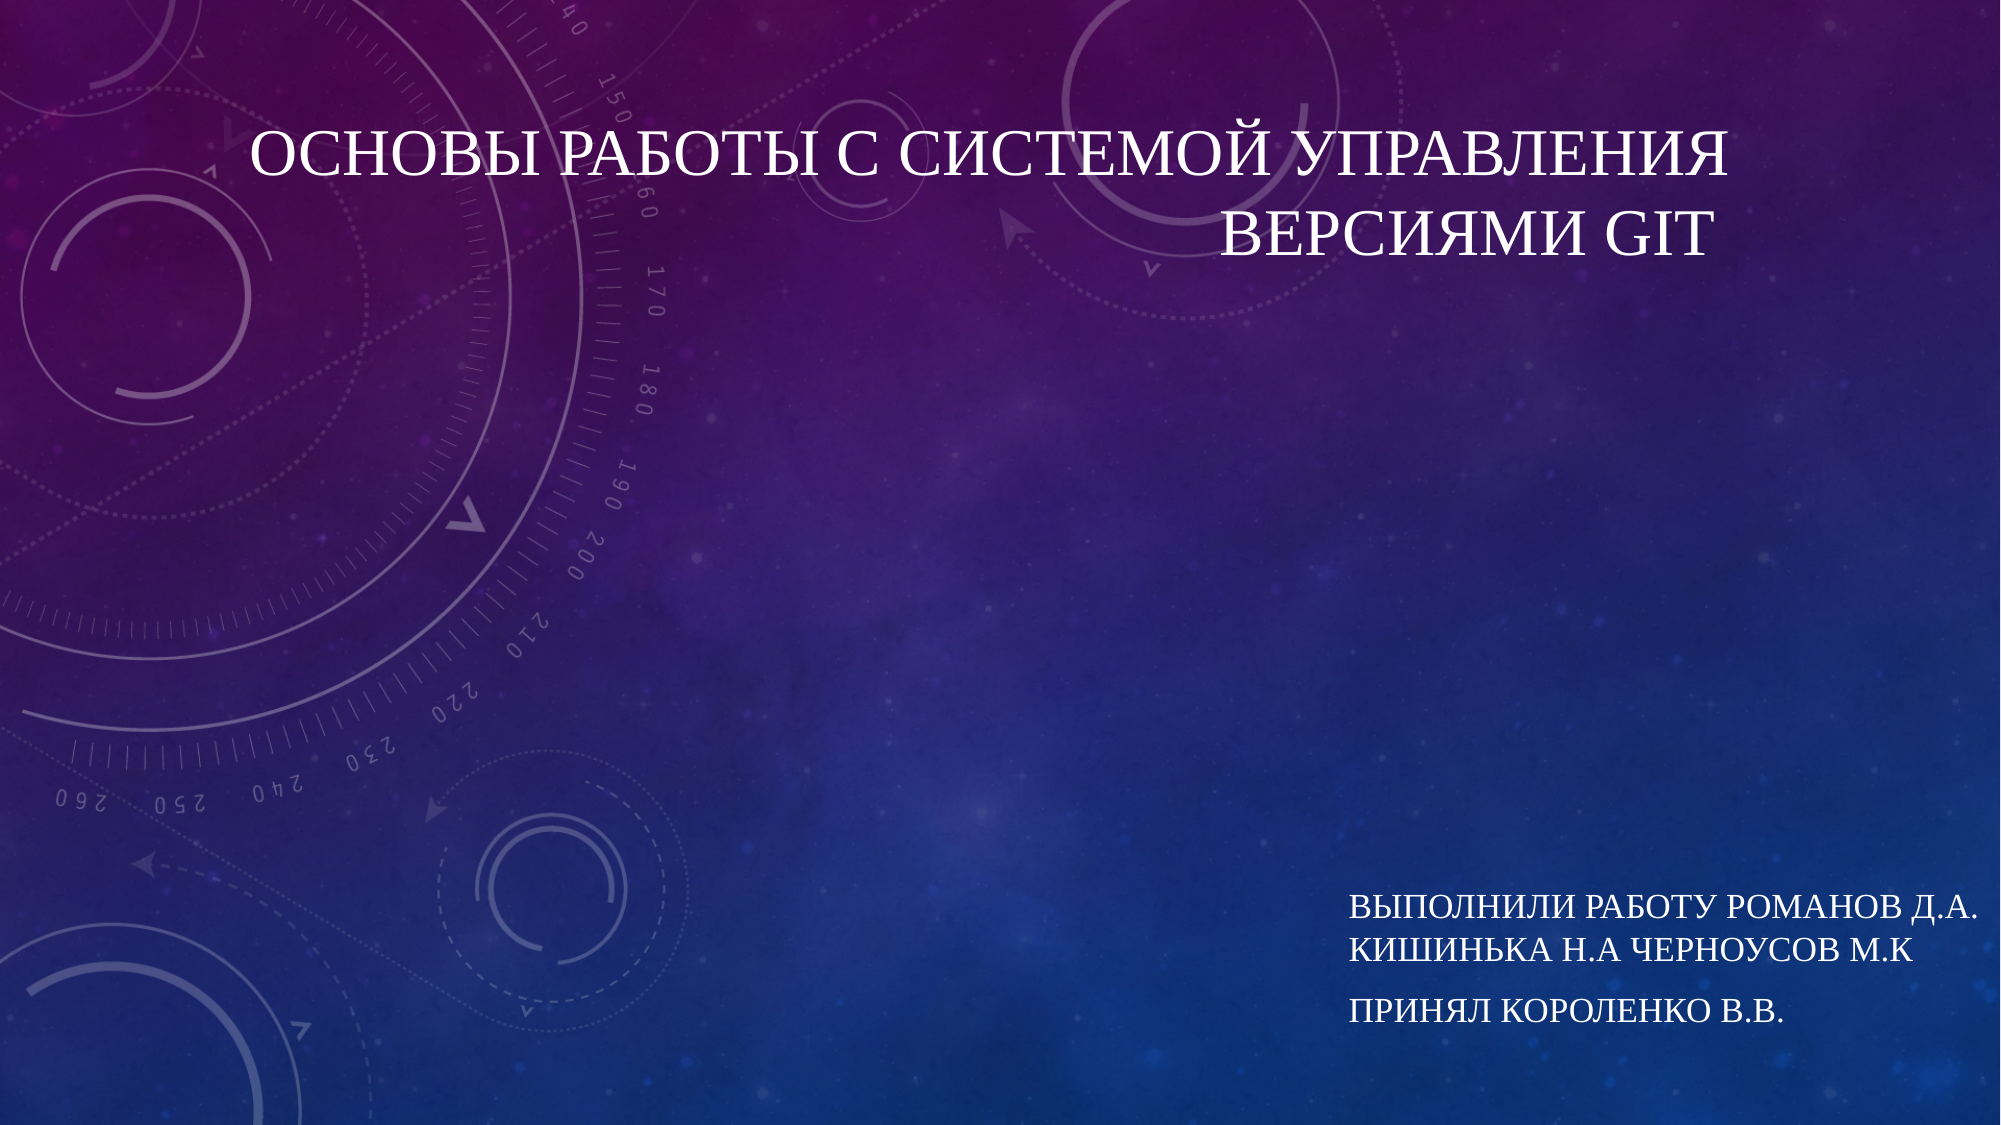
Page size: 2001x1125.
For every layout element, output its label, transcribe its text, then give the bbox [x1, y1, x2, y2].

picture [0, 0, 2001, 1125]
title Основы работы с системой управления версиями Git [106, 189, 1747, 277]
subtitle Выполнили работу Романов Д.А. Кишинька Н.А Черноусов М.к Принял Короленко В.В. [1333, 876, 2000, 1070]
